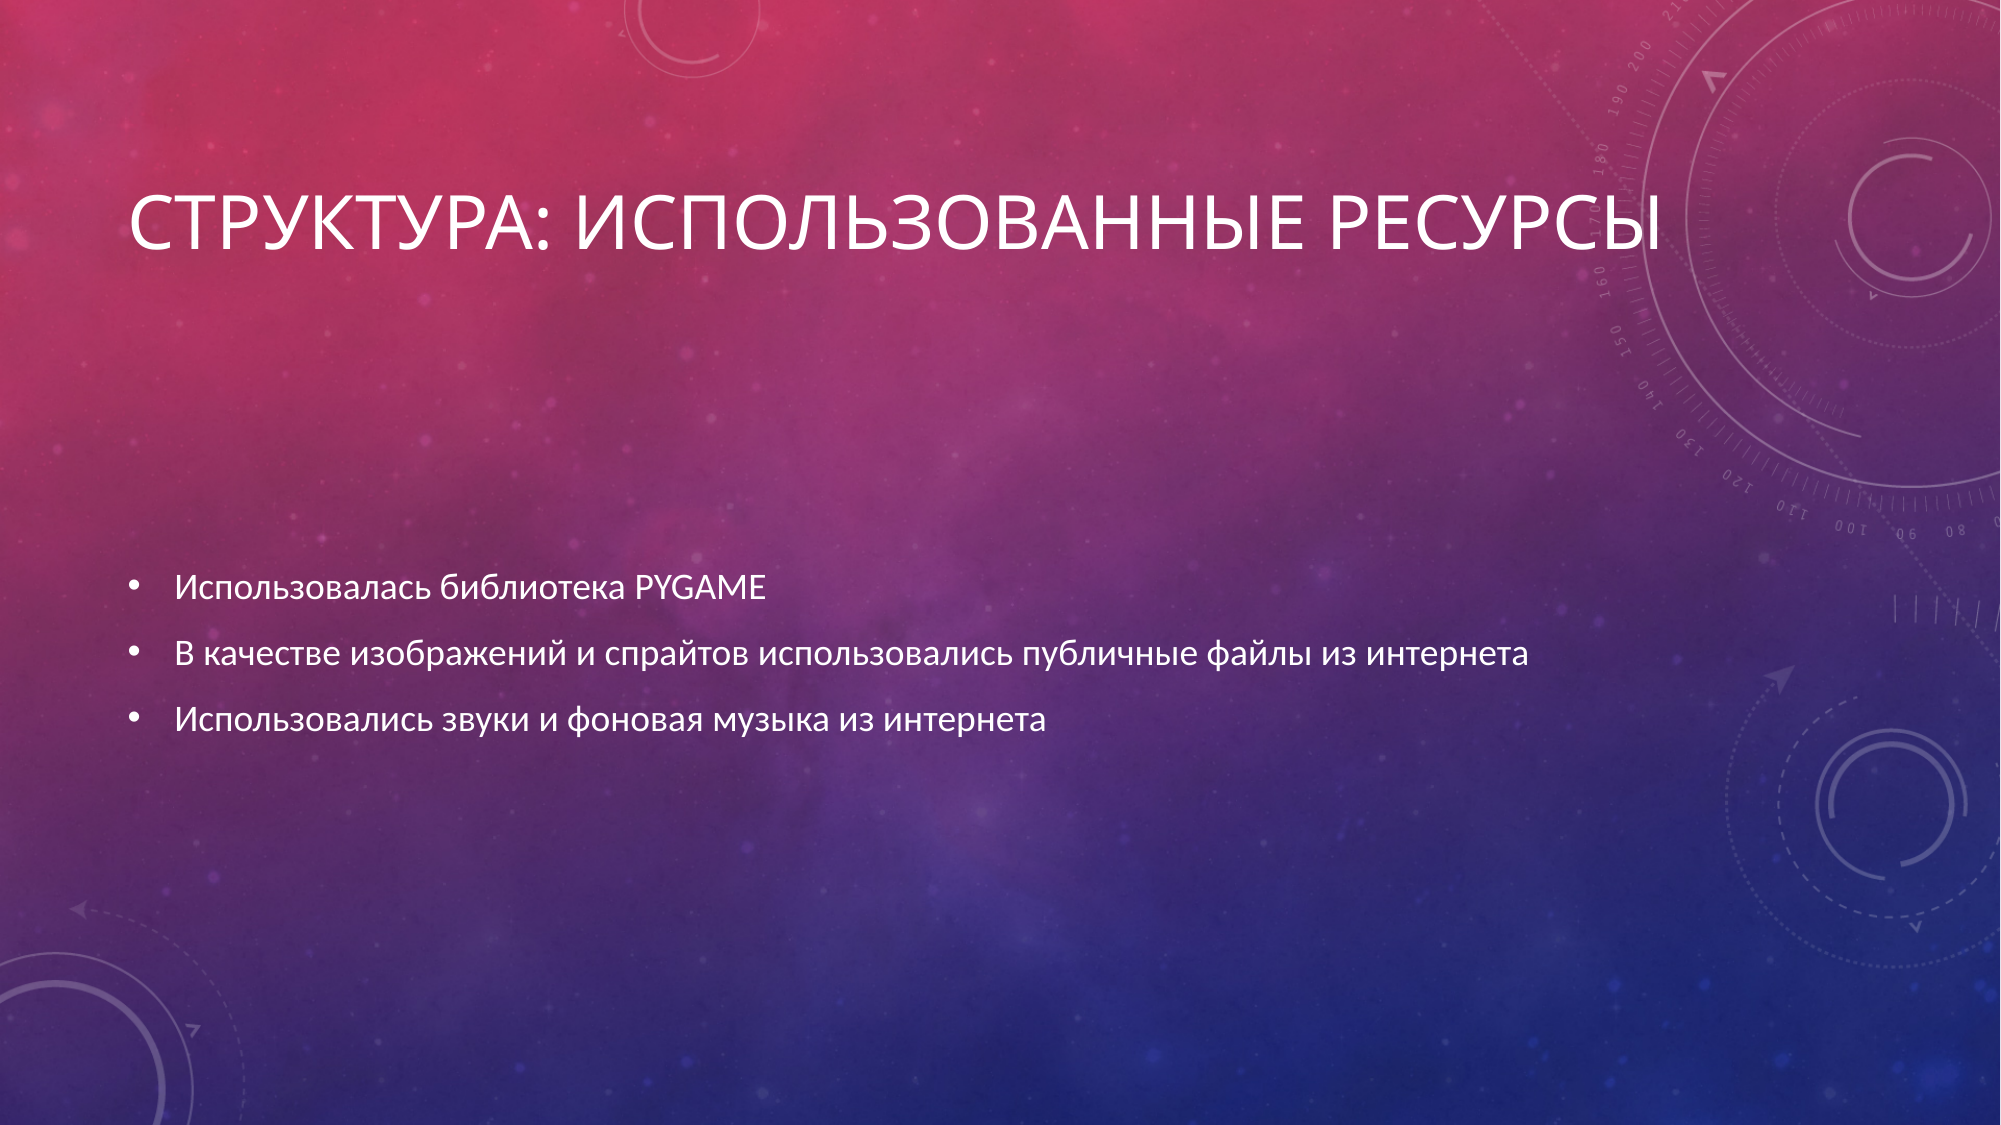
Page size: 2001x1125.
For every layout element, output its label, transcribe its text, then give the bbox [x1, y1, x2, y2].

picture [0, 0, 2001, 1125]
list Использовалась библиотека PYGAME В качестве изображений и спрайтов использовались публичные файлы из интернета Использовались звуки и фоновая музыка из интернета [112, 351, 1775, 950]
title СТРУКТУРА: Использованные ресурсы [112, 99, 1775, 339]
